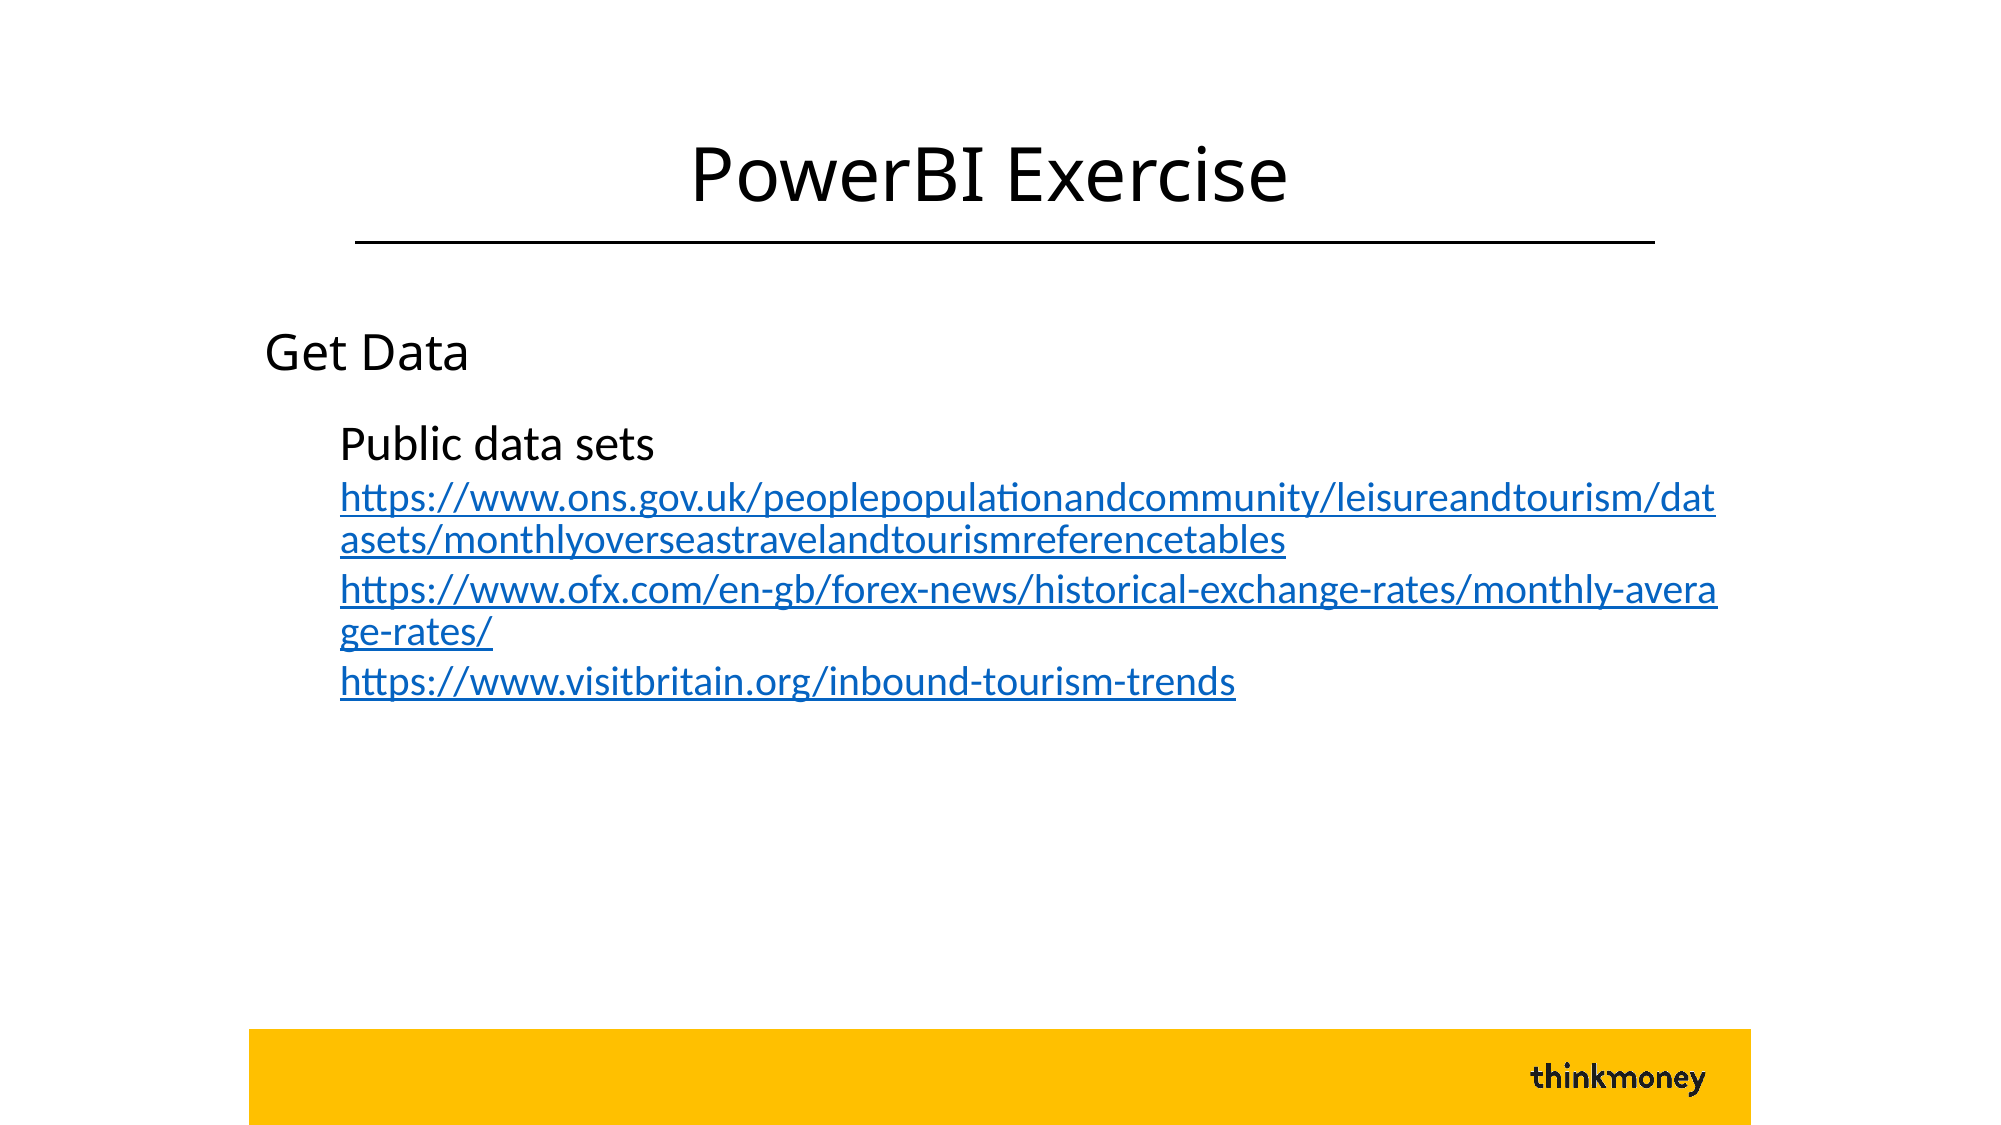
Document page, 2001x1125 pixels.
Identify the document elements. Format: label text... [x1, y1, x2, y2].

picture [1530, 1062, 1706, 1100]
text_box Get Data Public data sets https://www.ons.gov.uk/peoplepopulationandcommunity/leisureandtourism/datasets/monthlyoverseastravelandtourismreferencetables https://www.ofx.com/en-gb/forex-news/historical-exchange-rates/monthly-average-rates/ https://www.visitbritain.org/inbound-tourism-trends [249, 282, 1750, 992]
text_box [249, 1029, 1751, 1125]
text_box PowerBI Exercise [249, 98, 1750, 245]
